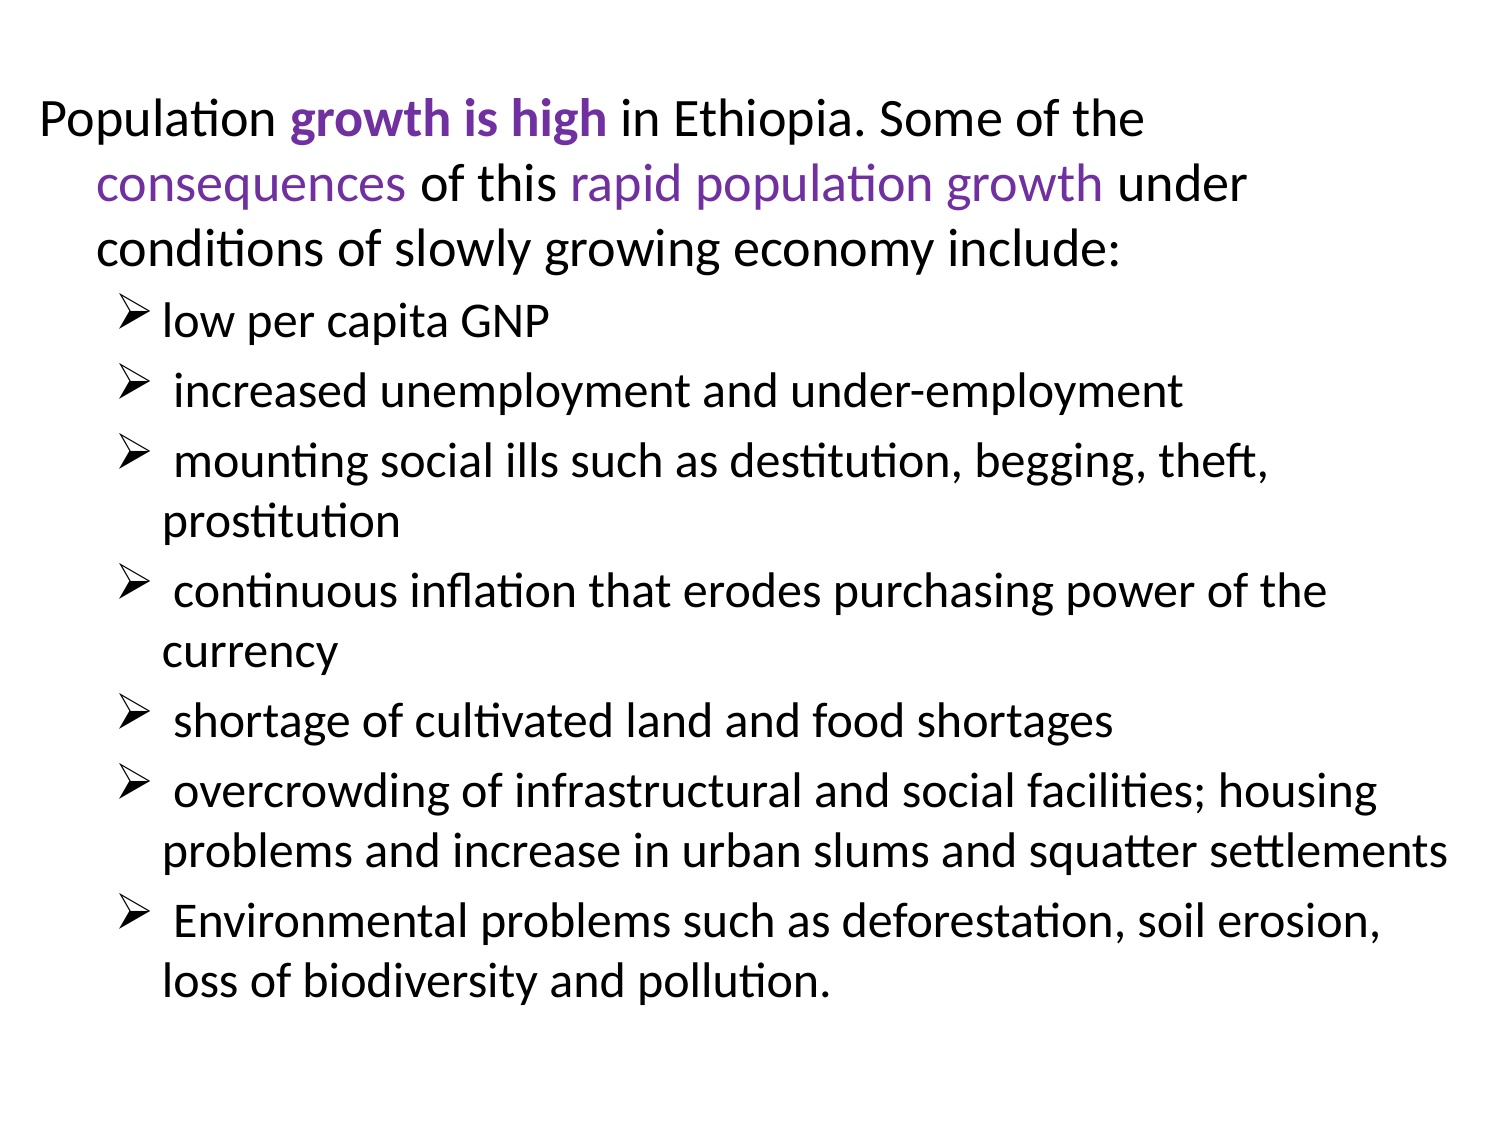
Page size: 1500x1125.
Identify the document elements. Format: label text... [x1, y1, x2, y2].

list Population growth is high in Ethiopia. Some of the consequences of this rapid population growth under conditions of slowly growing economy include: low per capita GNP increased unemployment and under-employment mounting social ills such as destitution, begging, theft, prostitution continuous inflation that erodes purchasing power of the currency shortage of cultivated land and food shortages overcrowding of infrastructural and social facilities; housing problems and increase in urban slums and squatter settlements Environmental problems such as deforestation, soil erosion, loss of biodiversity and pollution. [24, 74, 1476, 1051]
